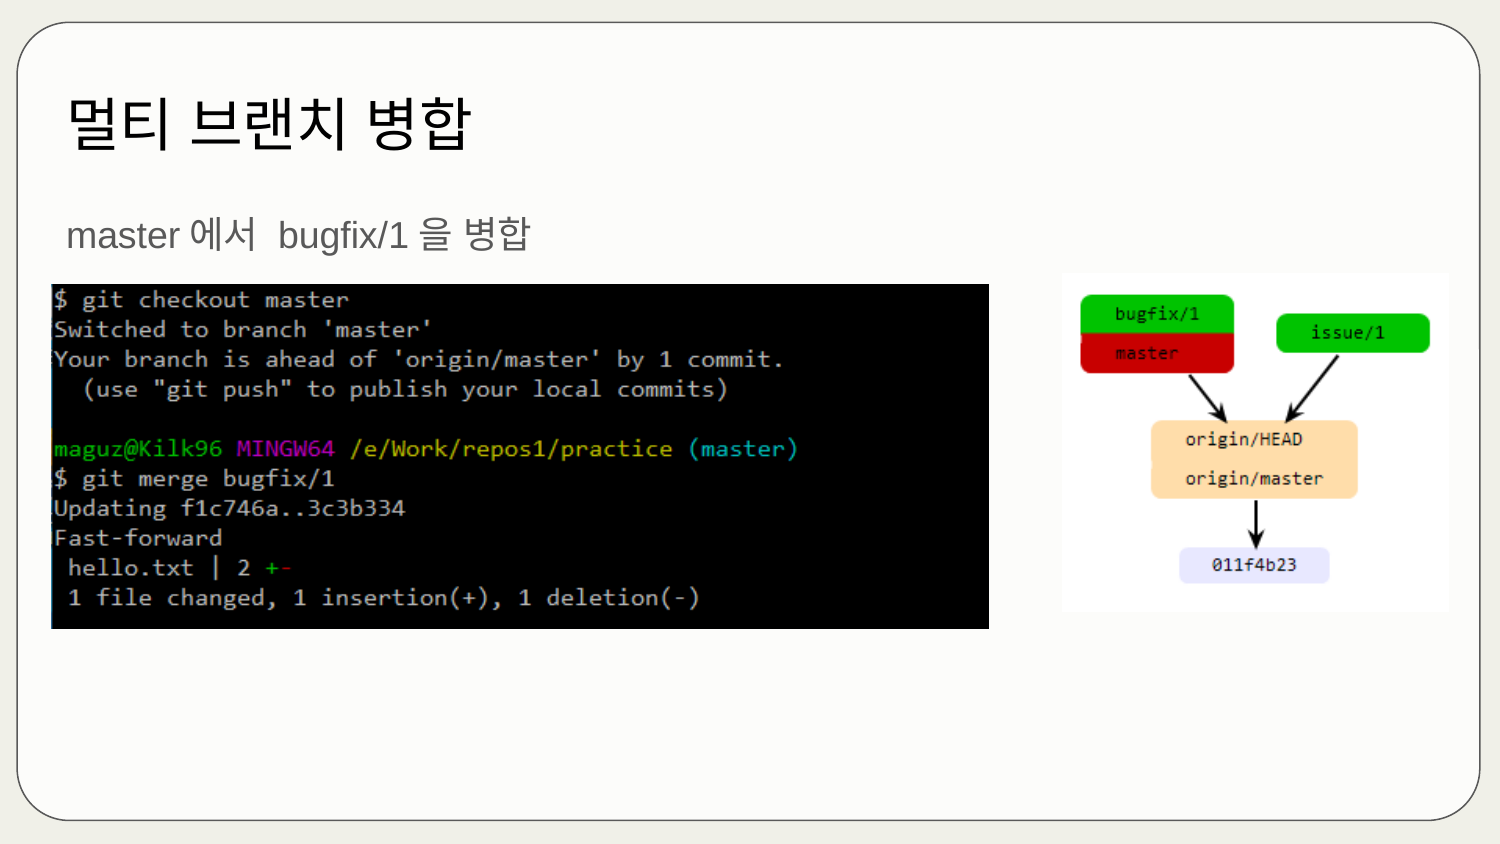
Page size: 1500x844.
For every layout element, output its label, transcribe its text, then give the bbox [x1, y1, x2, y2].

list master에서 bugfix/1을 병합 [51, 189, 1449, 750]
picture [1062, 273, 1450, 612]
picture [50, 284, 989, 629]
title 멀티 브랜치 병합 [51, 72, 1449, 167]
